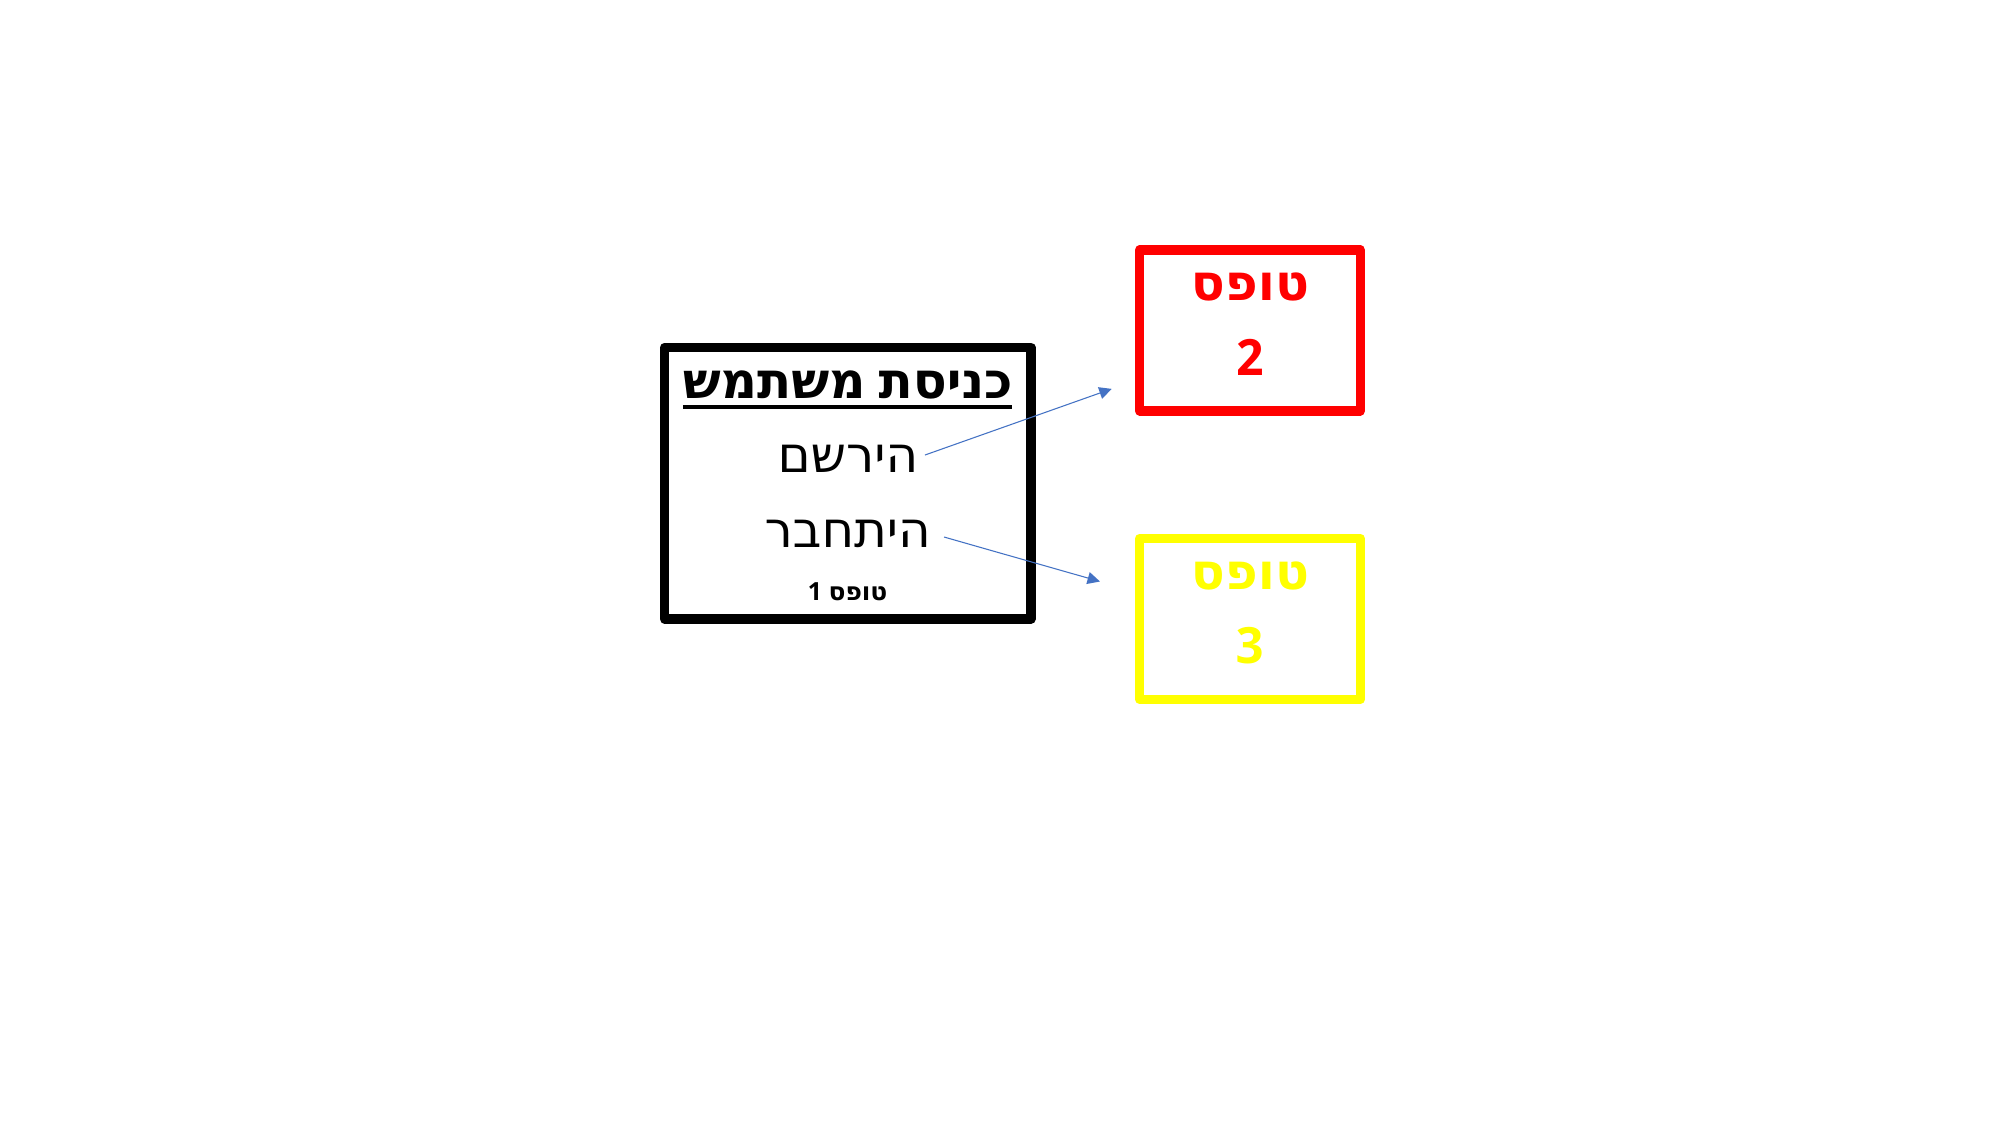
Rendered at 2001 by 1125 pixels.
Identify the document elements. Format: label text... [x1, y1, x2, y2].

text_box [924, 388, 1112, 456]
subtitle כניסת משתמש הירשם היתחבר טופס 1 [664, 347, 1031, 619]
text_box טופס 3 [1139, 538, 1361, 700]
text_box טופס 2 [1139, 250, 1361, 411]
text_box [944, 537, 1100, 582]
